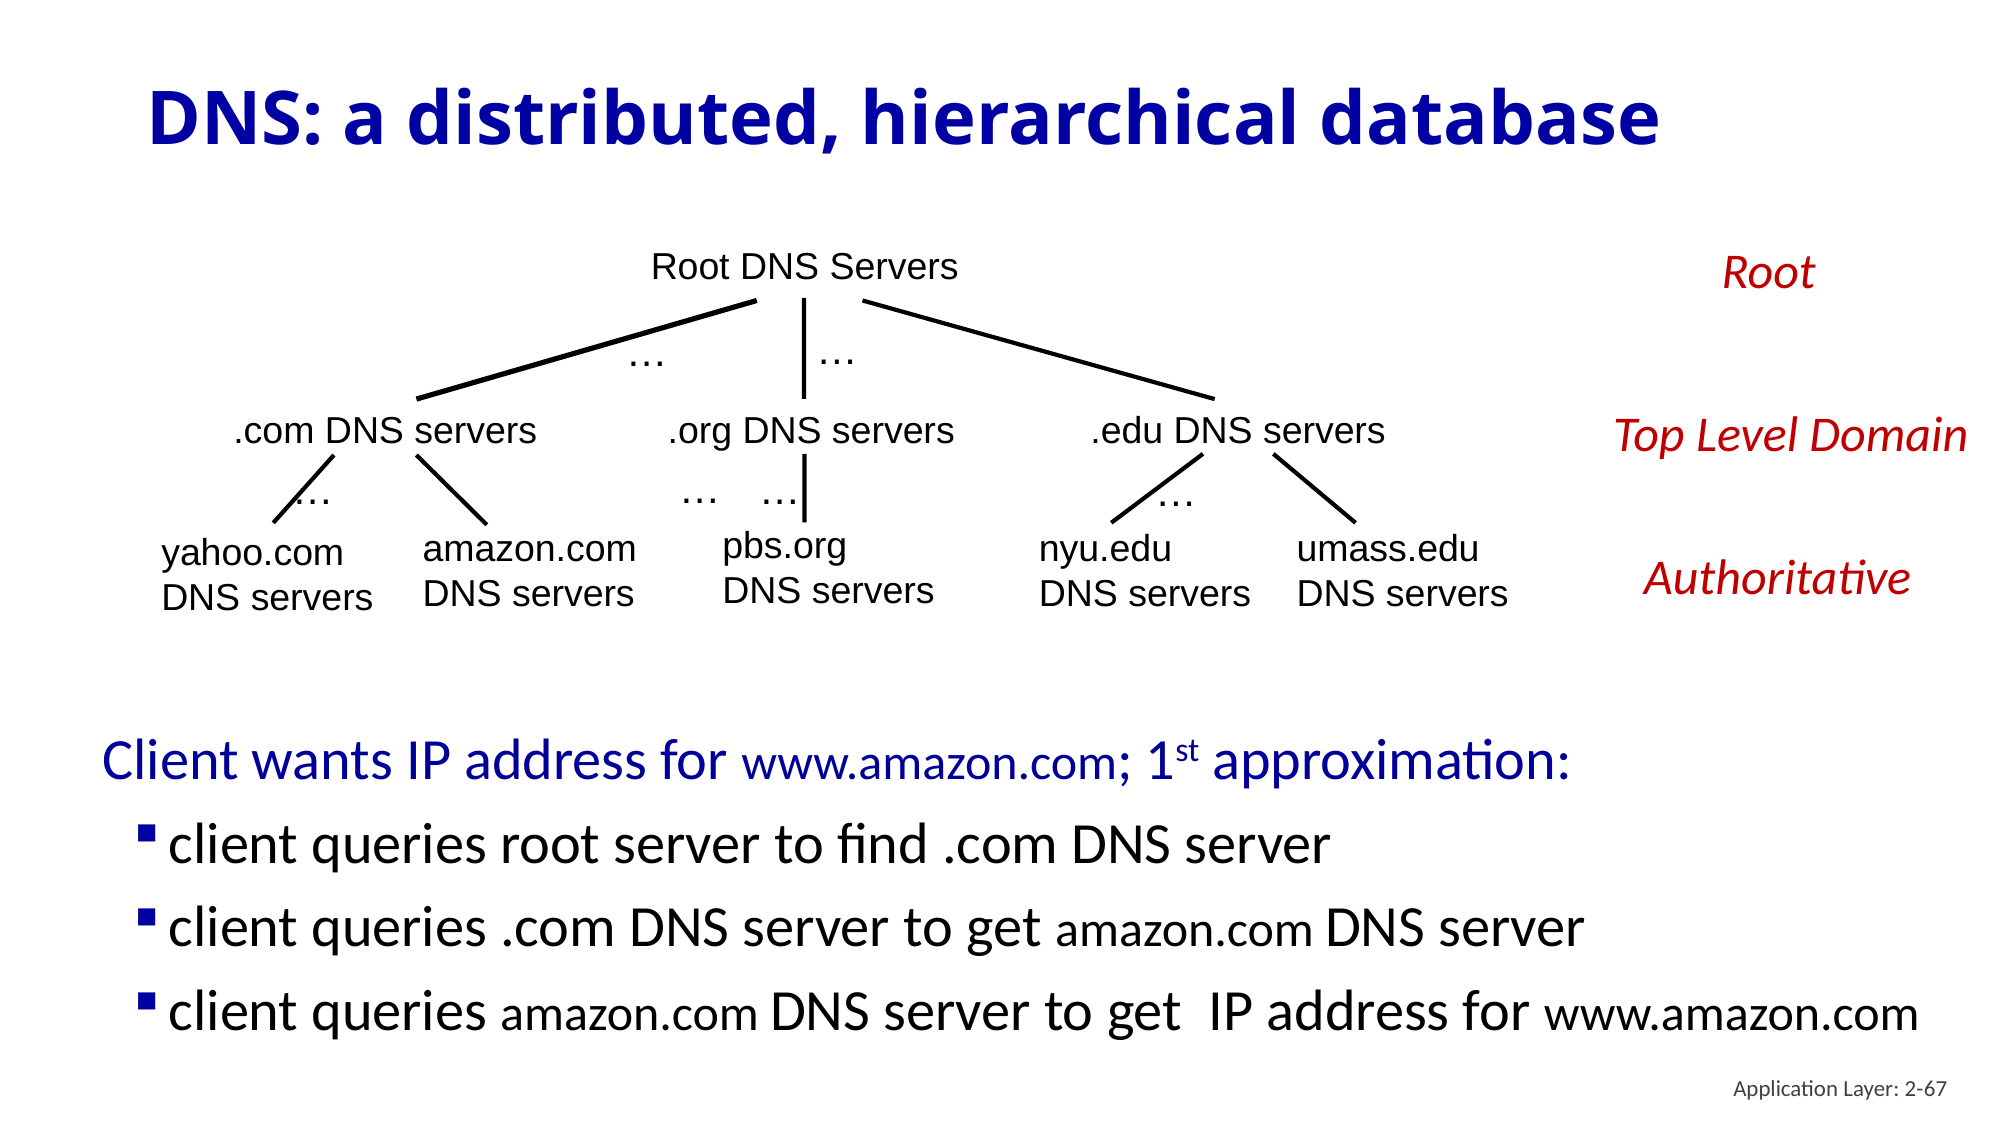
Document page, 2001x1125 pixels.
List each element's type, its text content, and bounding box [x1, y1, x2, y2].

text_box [143, 453, 1929, 627]
text_box Client wants IP address for www.amazon.com; 1st approximation: client queries root server to find .com DNS server client queries .com DNS server to get amazon.com DNS server client queries amazon.com DNS server to get IP address for www.amazon.com [78, 721, 2000, 1072]
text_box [635, 230, 1833, 307]
slide_number Application Layer: 2-67 [1512, 1056, 1963, 1117]
title DNS: a distributed, hierarchical database [131, 47, 1856, 195]
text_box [216, 297, 1988, 470]
